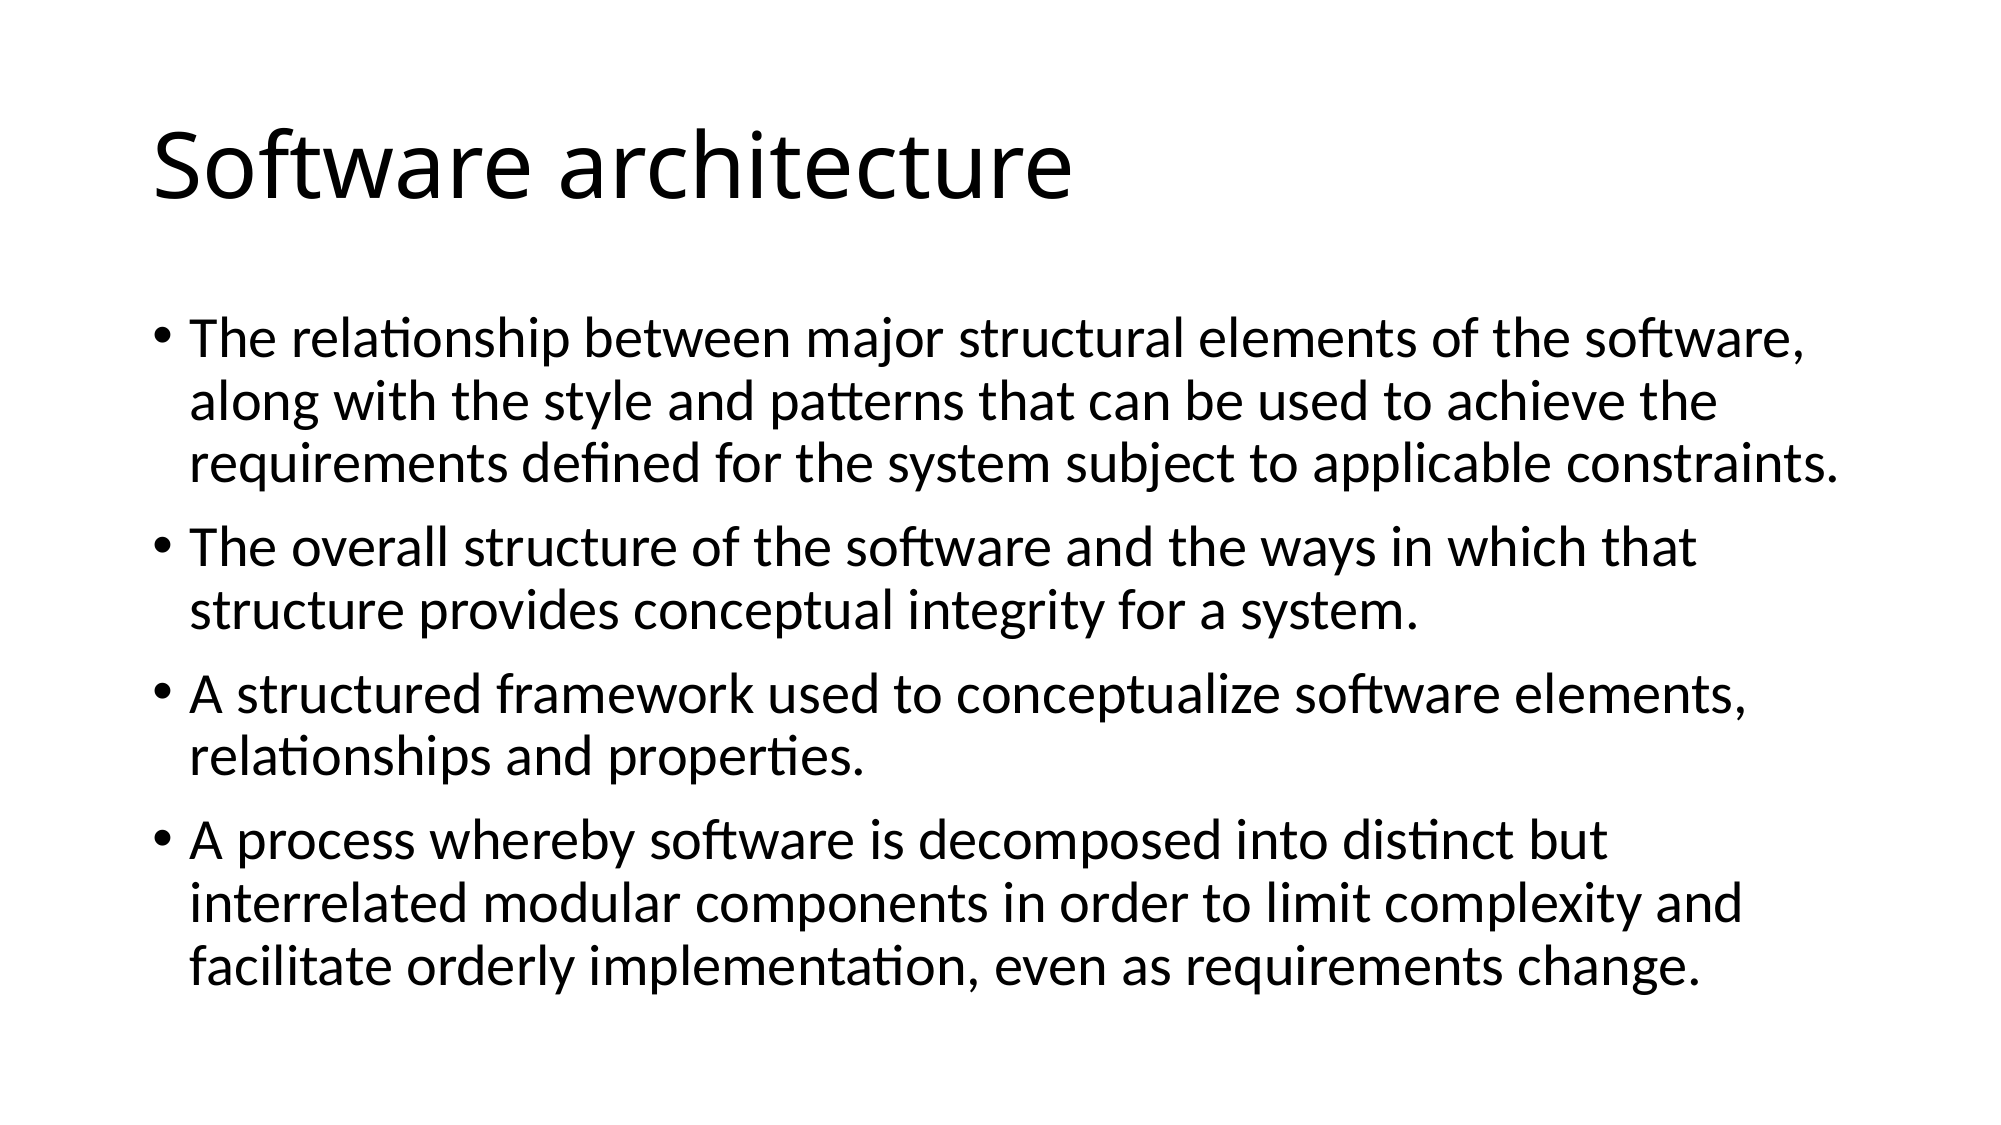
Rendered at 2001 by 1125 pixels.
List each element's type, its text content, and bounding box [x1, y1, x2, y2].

list The relationship between major structural elements of the software, along with the style and patterns that can be used to achieve the requirements defined for the system subject to applicable constraints. The overall structure of the software and the ways in which that structure provides conceptual integrity for a system. A structured framework used to conceptualize software elements, relationships and properties. A process whereby software is decomposed into distinct but interrelated modular components in order to limit complexity and facilitate orderly implementation, even as requirements change. [137, 299, 1880, 1125]
title Software architecture [137, 59, 1863, 278]
